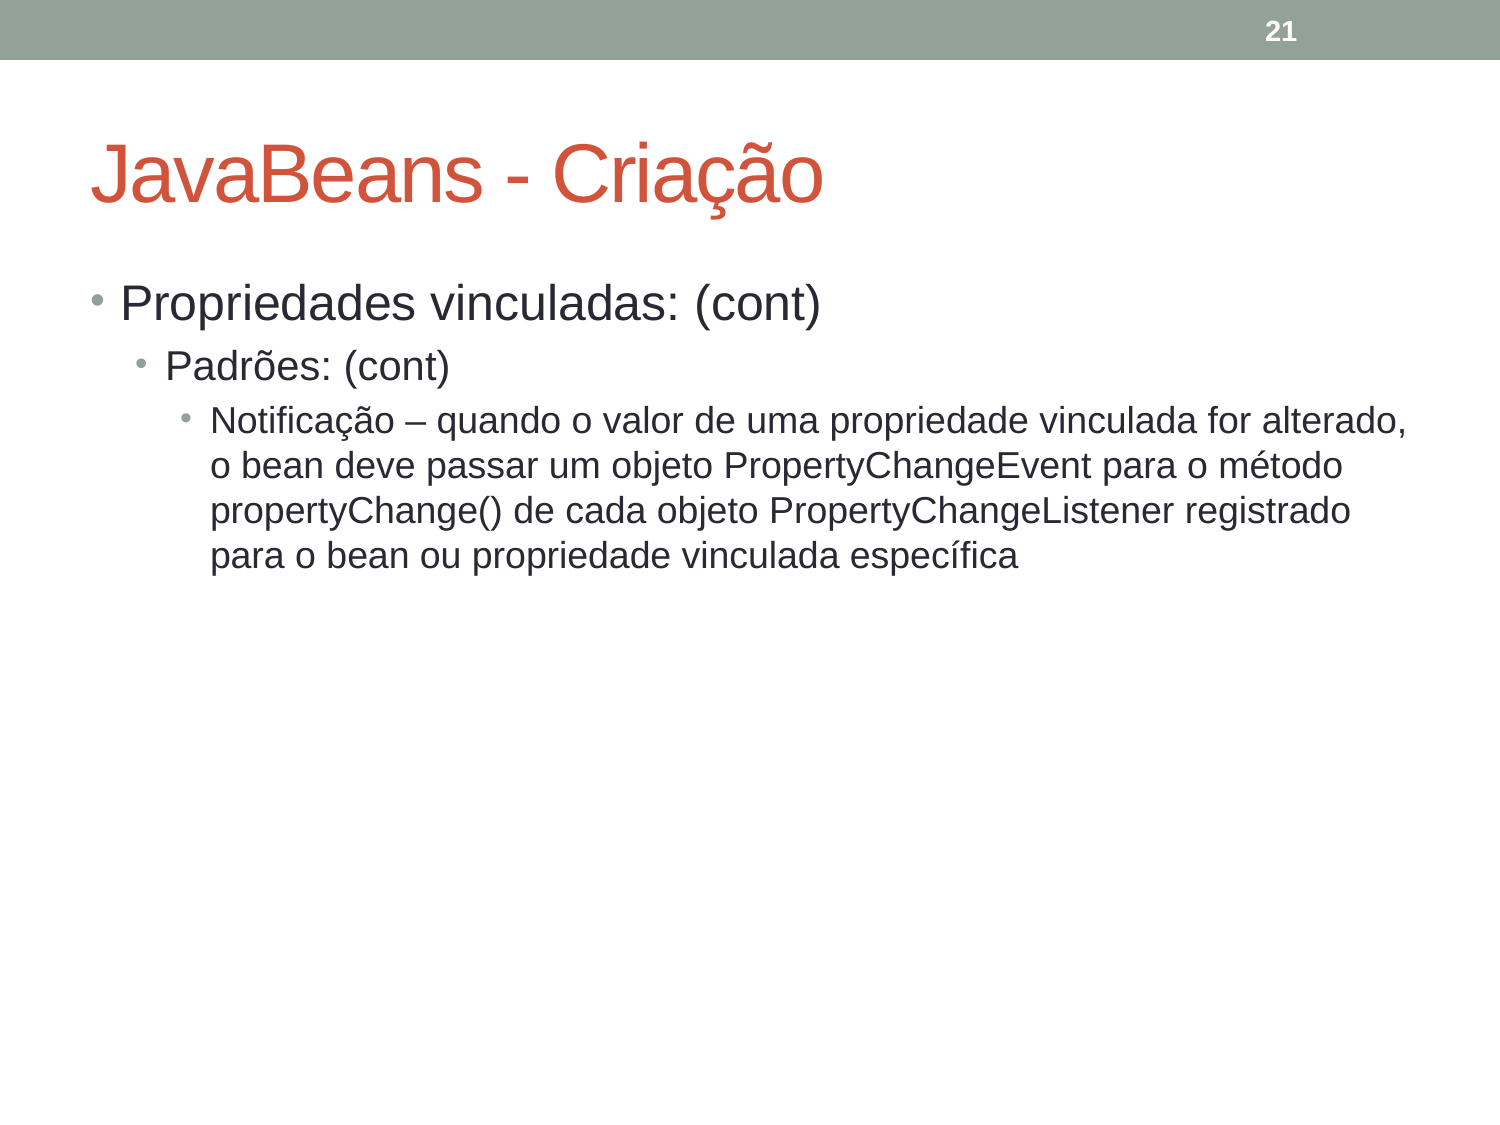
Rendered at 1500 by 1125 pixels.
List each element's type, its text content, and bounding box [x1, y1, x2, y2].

list Propriedades vinculadas: (cont) Padrões: (cont) Notificação – quando o valor de uma propriedade vinculada for alterado, o bean deve passar um objeto PropertyChangeEvent para o método propertyChange() de cada objeto PropertyChangeListener registrado para o bean ou propriedade vinculada específica [75, 262, 1425, 1063]
title JavaBeans - Criação [75, 87, 1425, 250]
slide_number 21 [1250, 3, 1425, 57]
